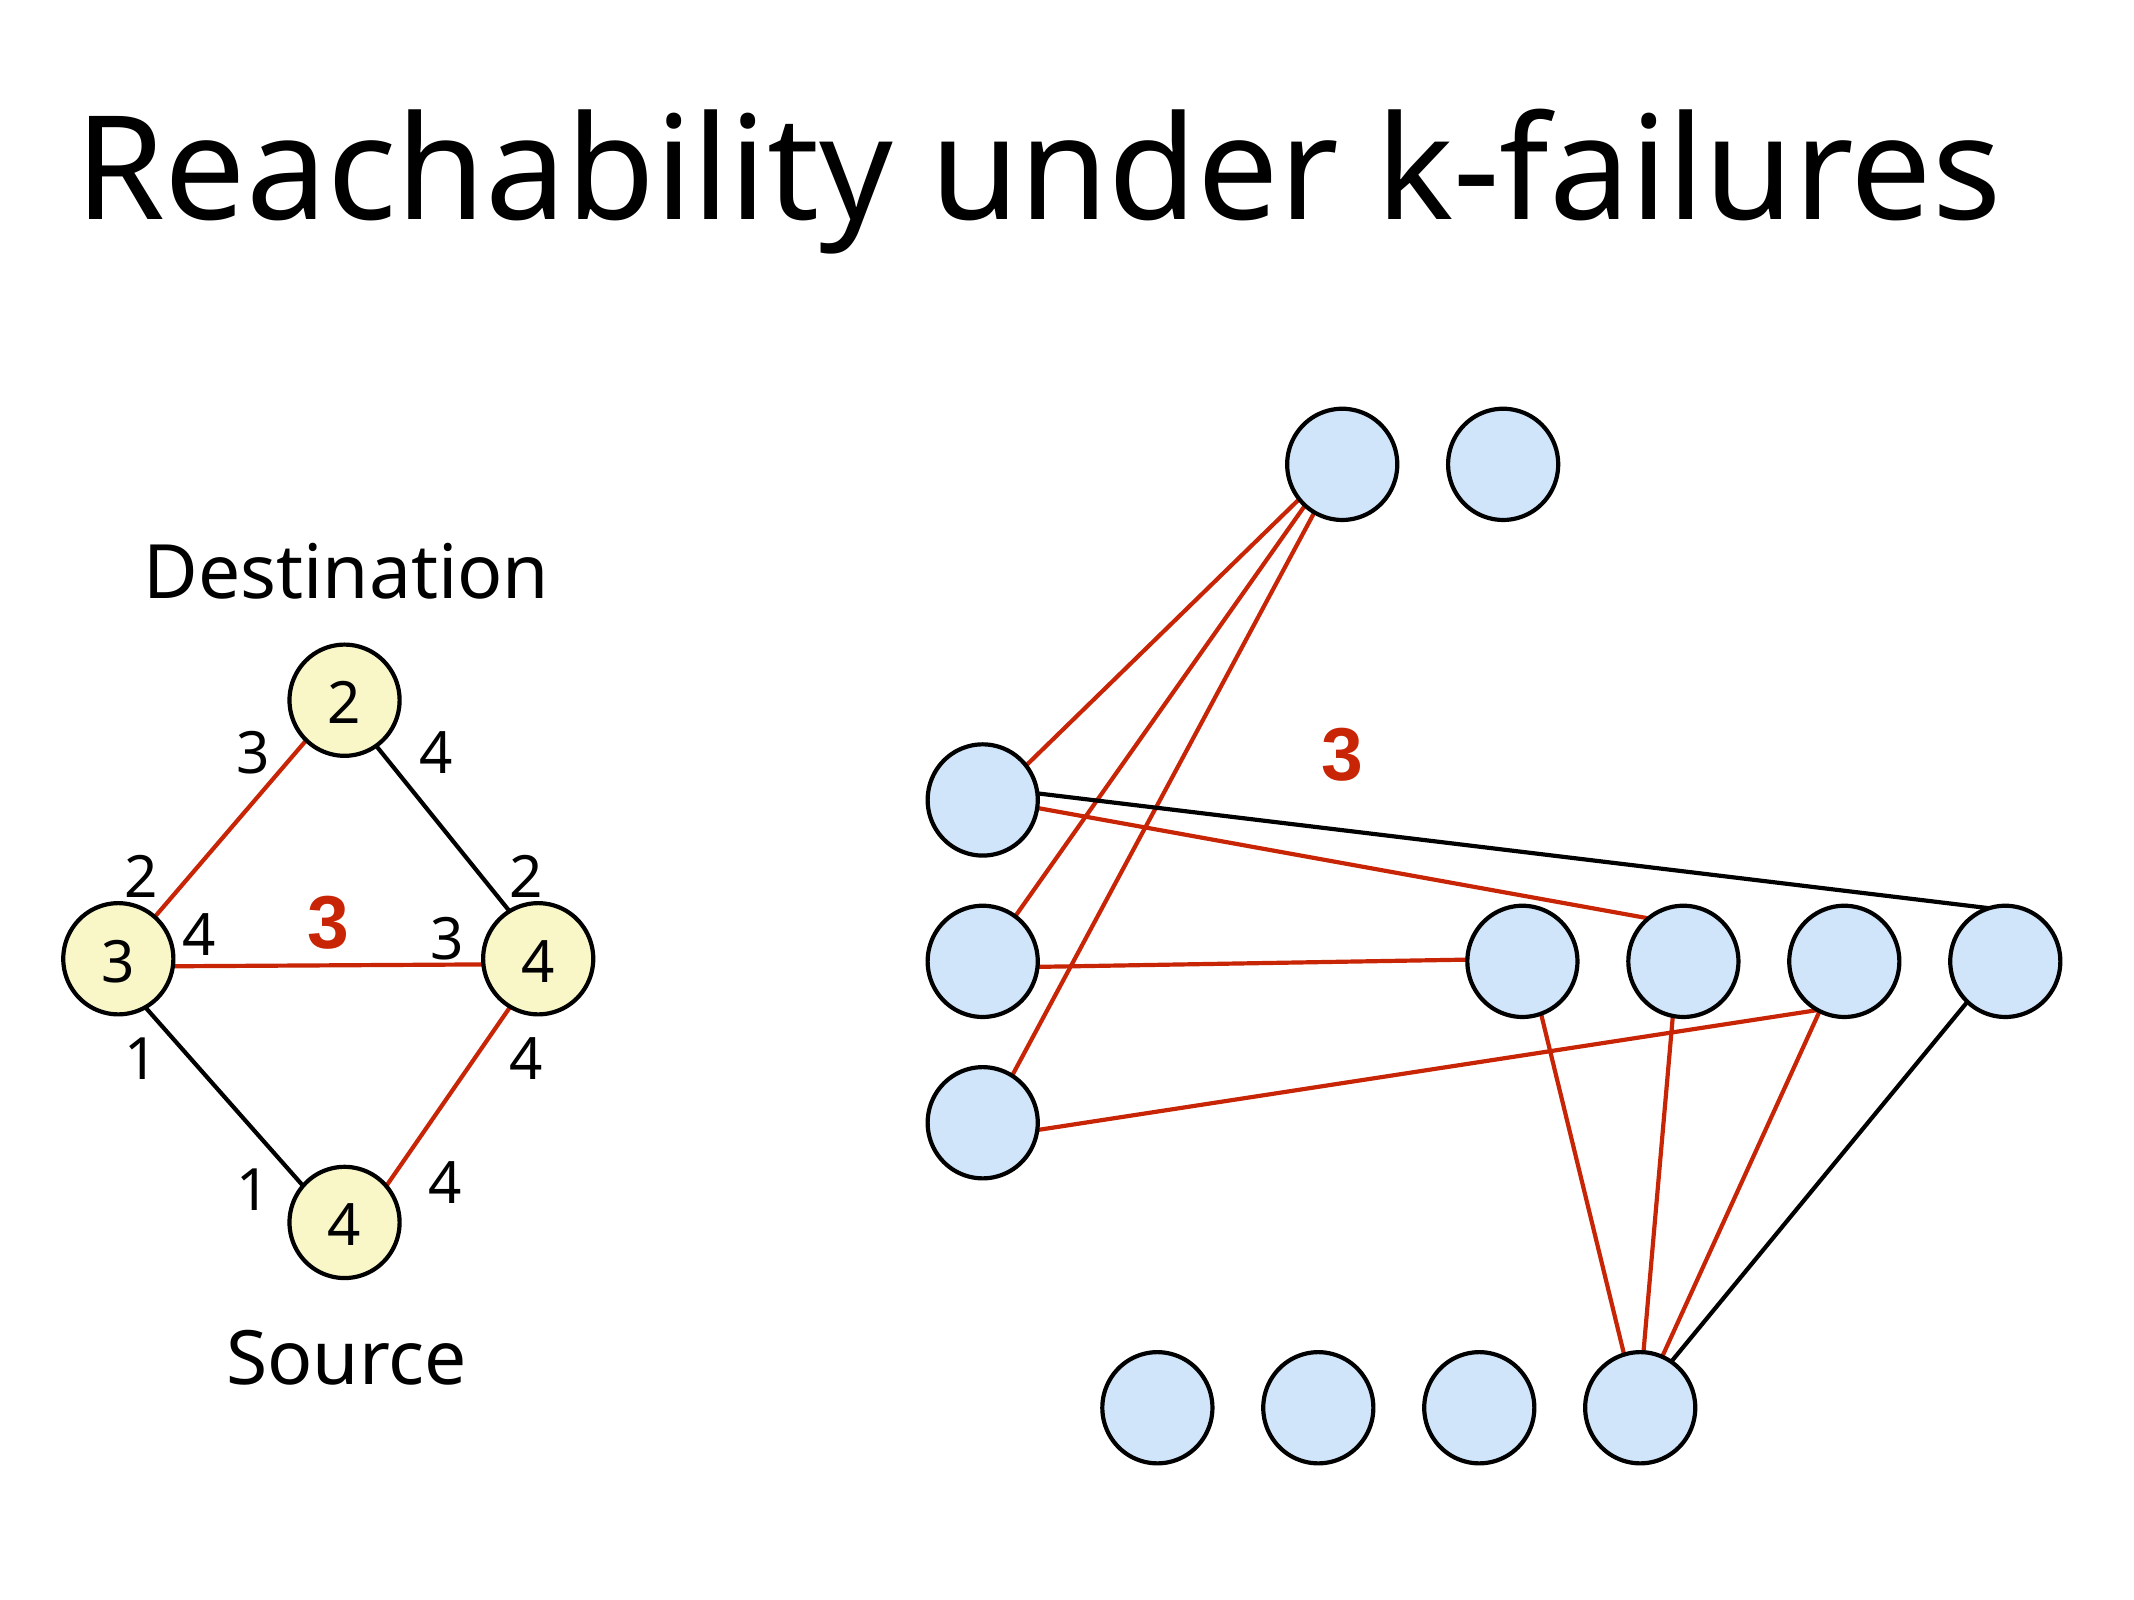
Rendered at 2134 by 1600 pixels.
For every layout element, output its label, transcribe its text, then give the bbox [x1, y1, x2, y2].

text_box [1467, 905, 1578, 1017]
text_box [1448, 408, 1559, 520]
text_box [1628, 905, 1739, 1017]
text_box Destination [135, 515, 558, 622]
text_box [927, 1067, 1038, 1179]
text_box [927, 905, 1038, 1017]
title Reachability under k-failures [66, 66, 2132, 258]
text_box Source [217, 1300, 476, 1408]
text_box [927, 744, 1038, 856]
text_box [1263, 1352, 1374, 1464]
text_box [1102, 1352, 1213, 1464]
text_box [1789, 905, 1900, 1017]
text_box 3 [1312, 696, 1372, 804]
text_box [1585, 1352, 1696, 1464]
text_box [1424, 1352, 1535, 1464]
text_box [62, 644, 594, 1279]
text_box [1287, 408, 1398, 520]
text_box [1950, 905, 2061, 1017]
